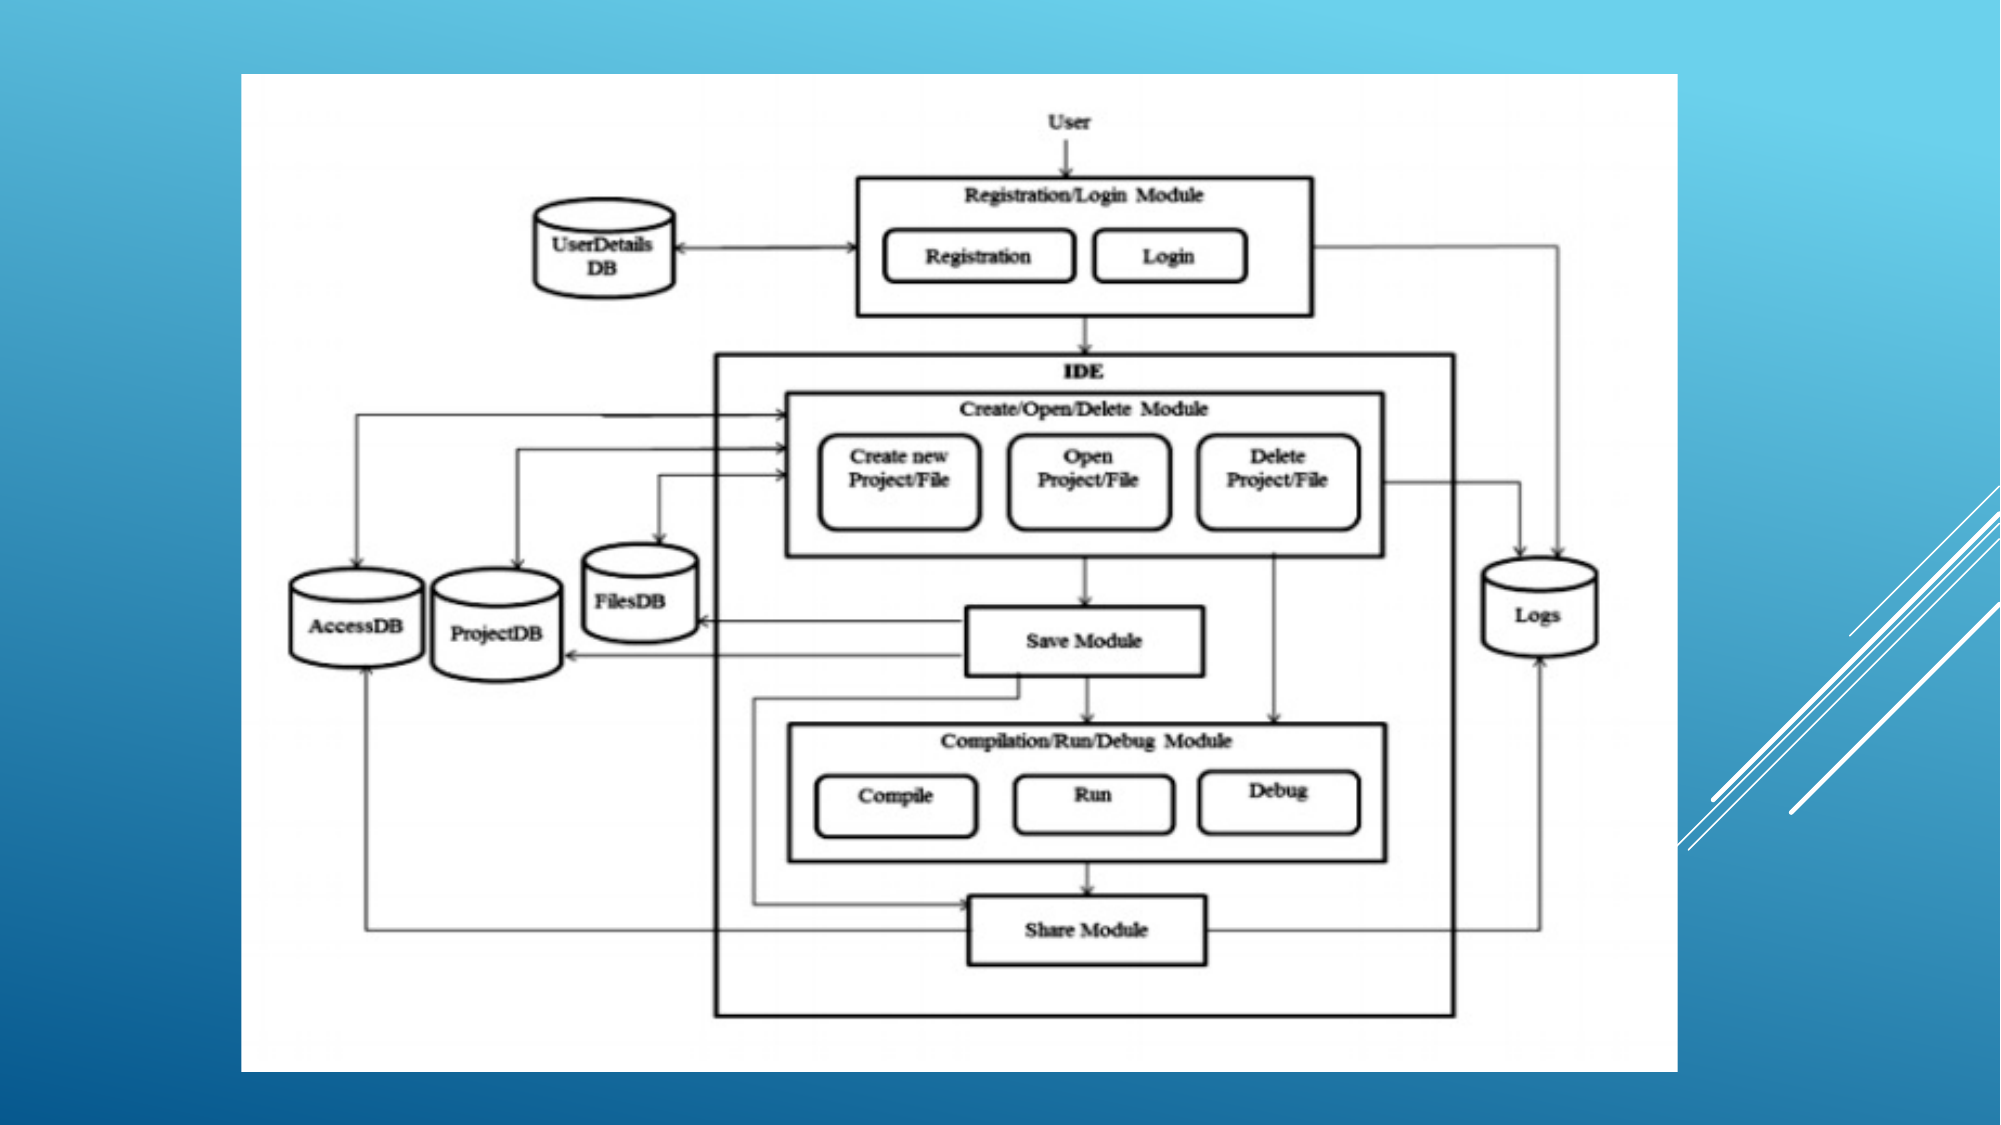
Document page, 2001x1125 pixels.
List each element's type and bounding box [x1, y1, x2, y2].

picture [240, 73, 1678, 1072]
